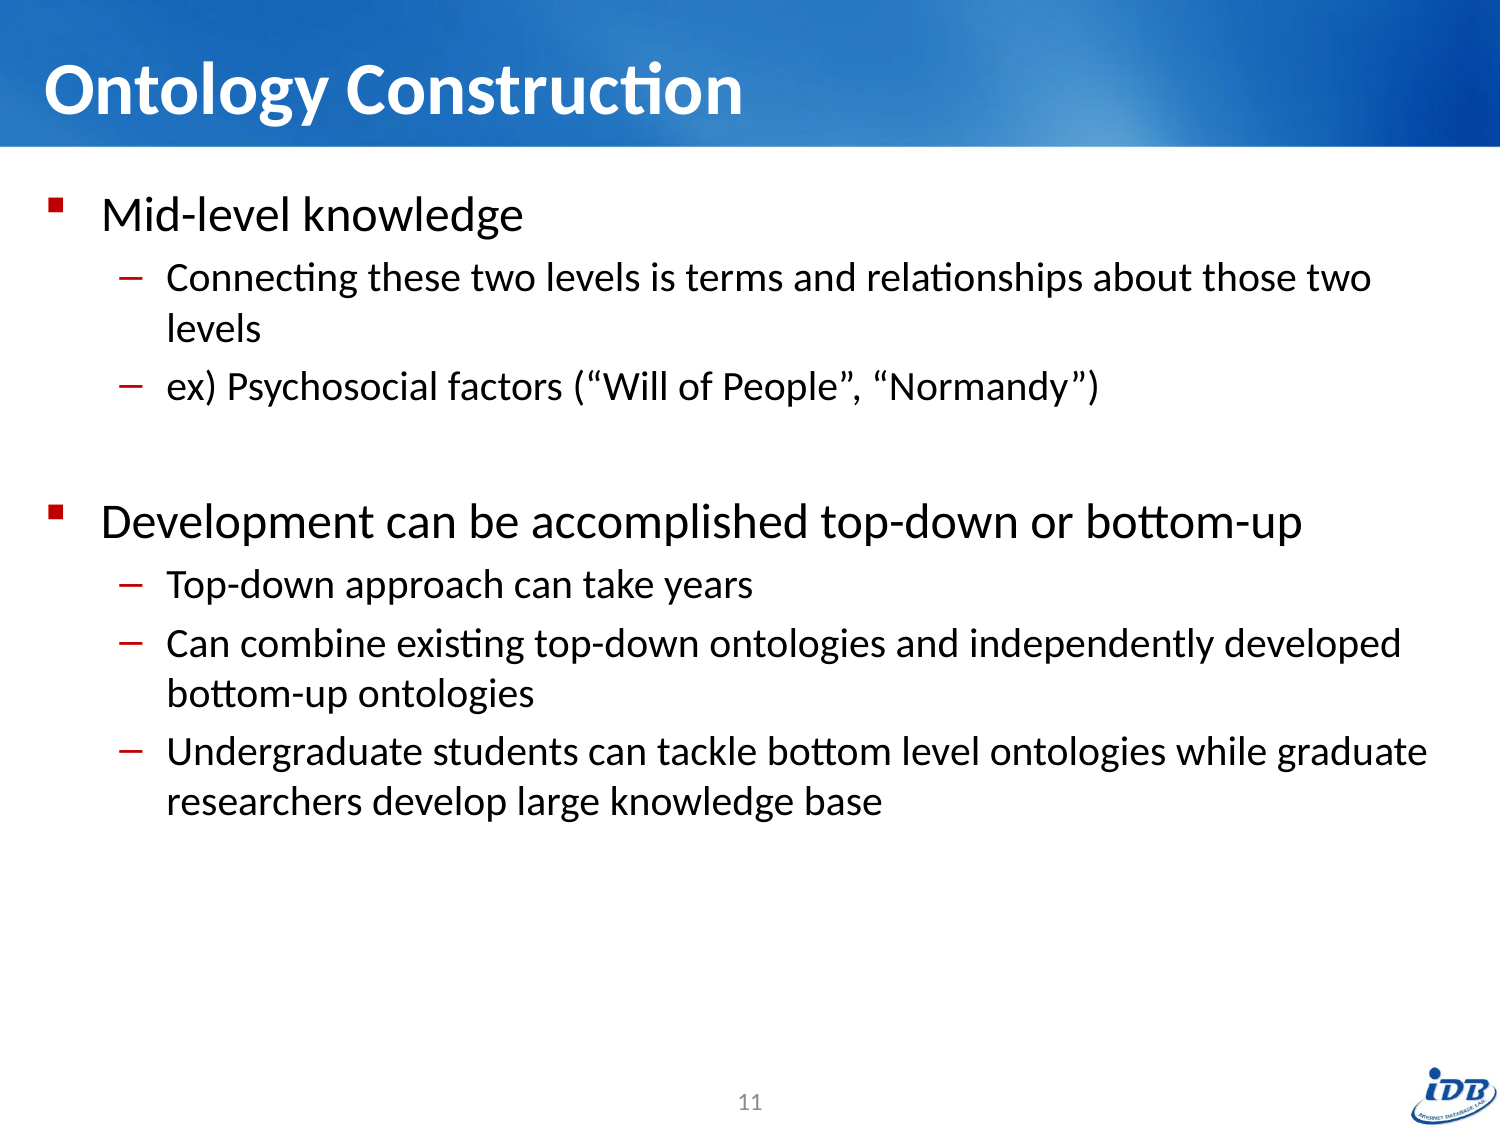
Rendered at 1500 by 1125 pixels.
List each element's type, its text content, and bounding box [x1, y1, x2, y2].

list Mid-level knowledge Connecting these two levels is terms and relationships about those two levels ex) Psychosocial factors (“Will of People”, “Normandy”) Development can be accomplished top-down or bottom-up Top-down approach can take years Can combine existing top-down ontologies and independently developed bottom-up ontologies Undergraduate students can tackle bottom level ontologies while graduate researchers develop large knowledge base [29, 174, 1471, 1071]
slide_number 11 [684, 1082, 816, 1118]
title Ontology Construction [29, 19, 1471, 149]
picture [0, 0, 1500, 1125]
